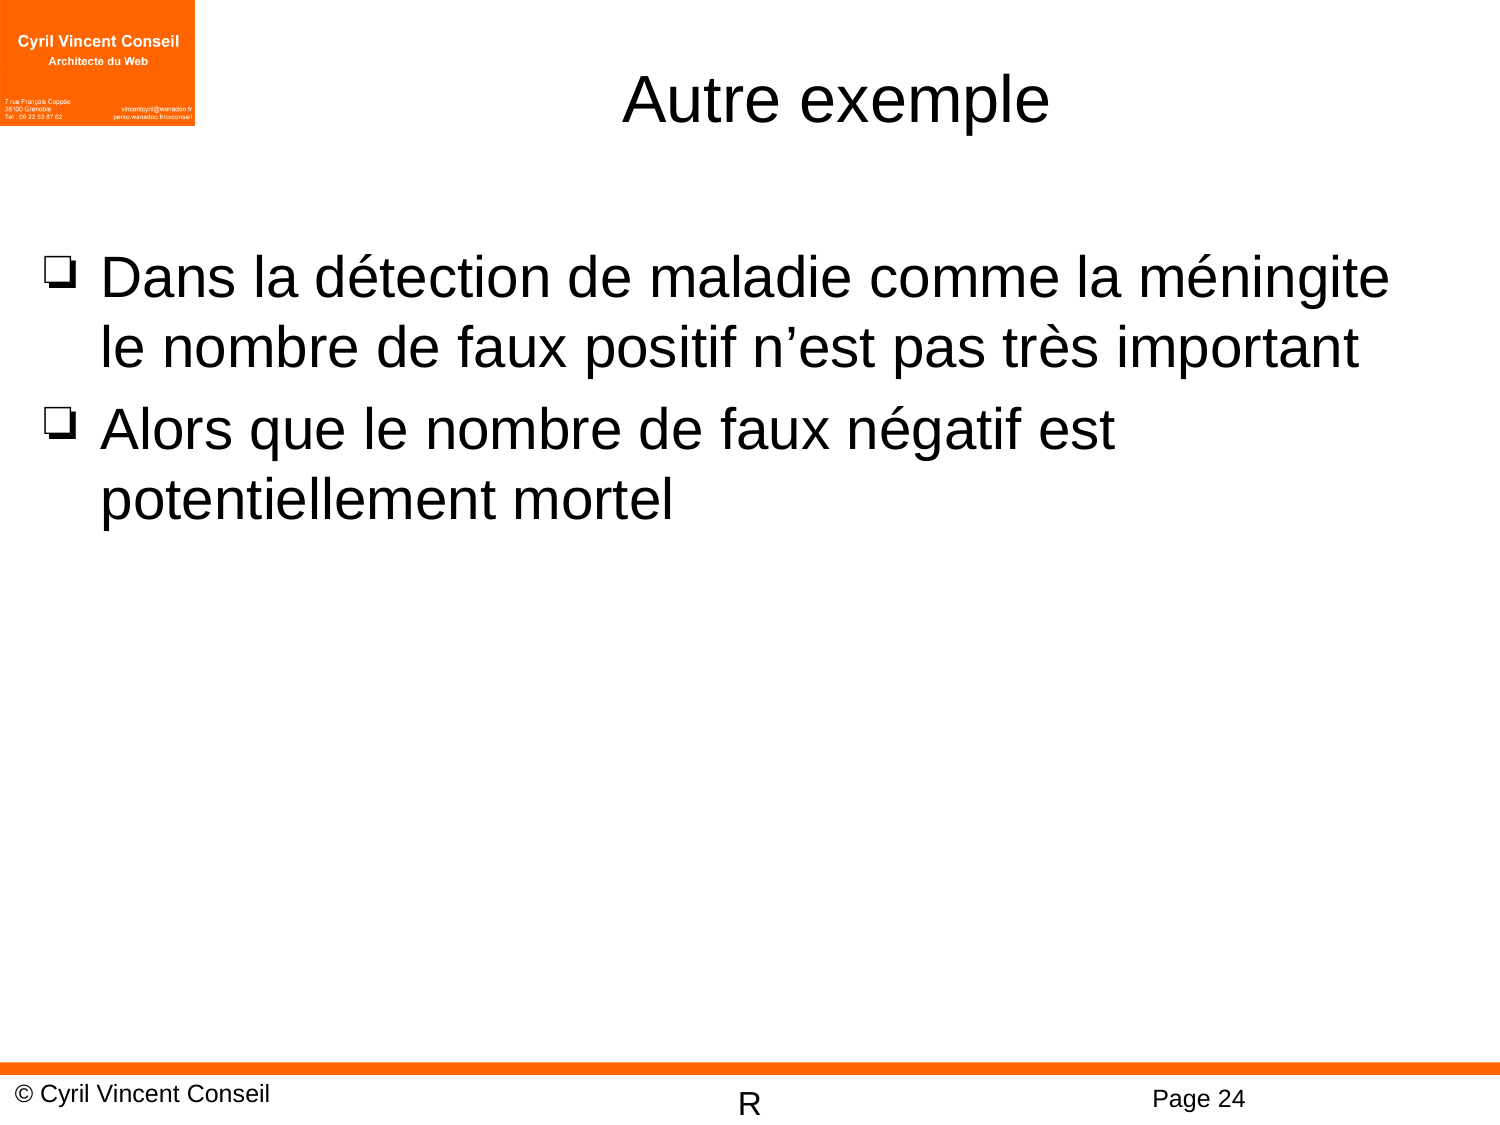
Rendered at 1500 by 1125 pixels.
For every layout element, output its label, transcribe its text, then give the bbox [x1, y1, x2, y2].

title Autre exemple [194, 2, 1480, 190]
picture [0, 0, 195, 126]
list Dans la détection de maladie comme la méningite le nombre de faux positif n’est pas très important Alors que le nombre de faux négatif est potentiellement mortel [29, 231, 1468, 1059]
